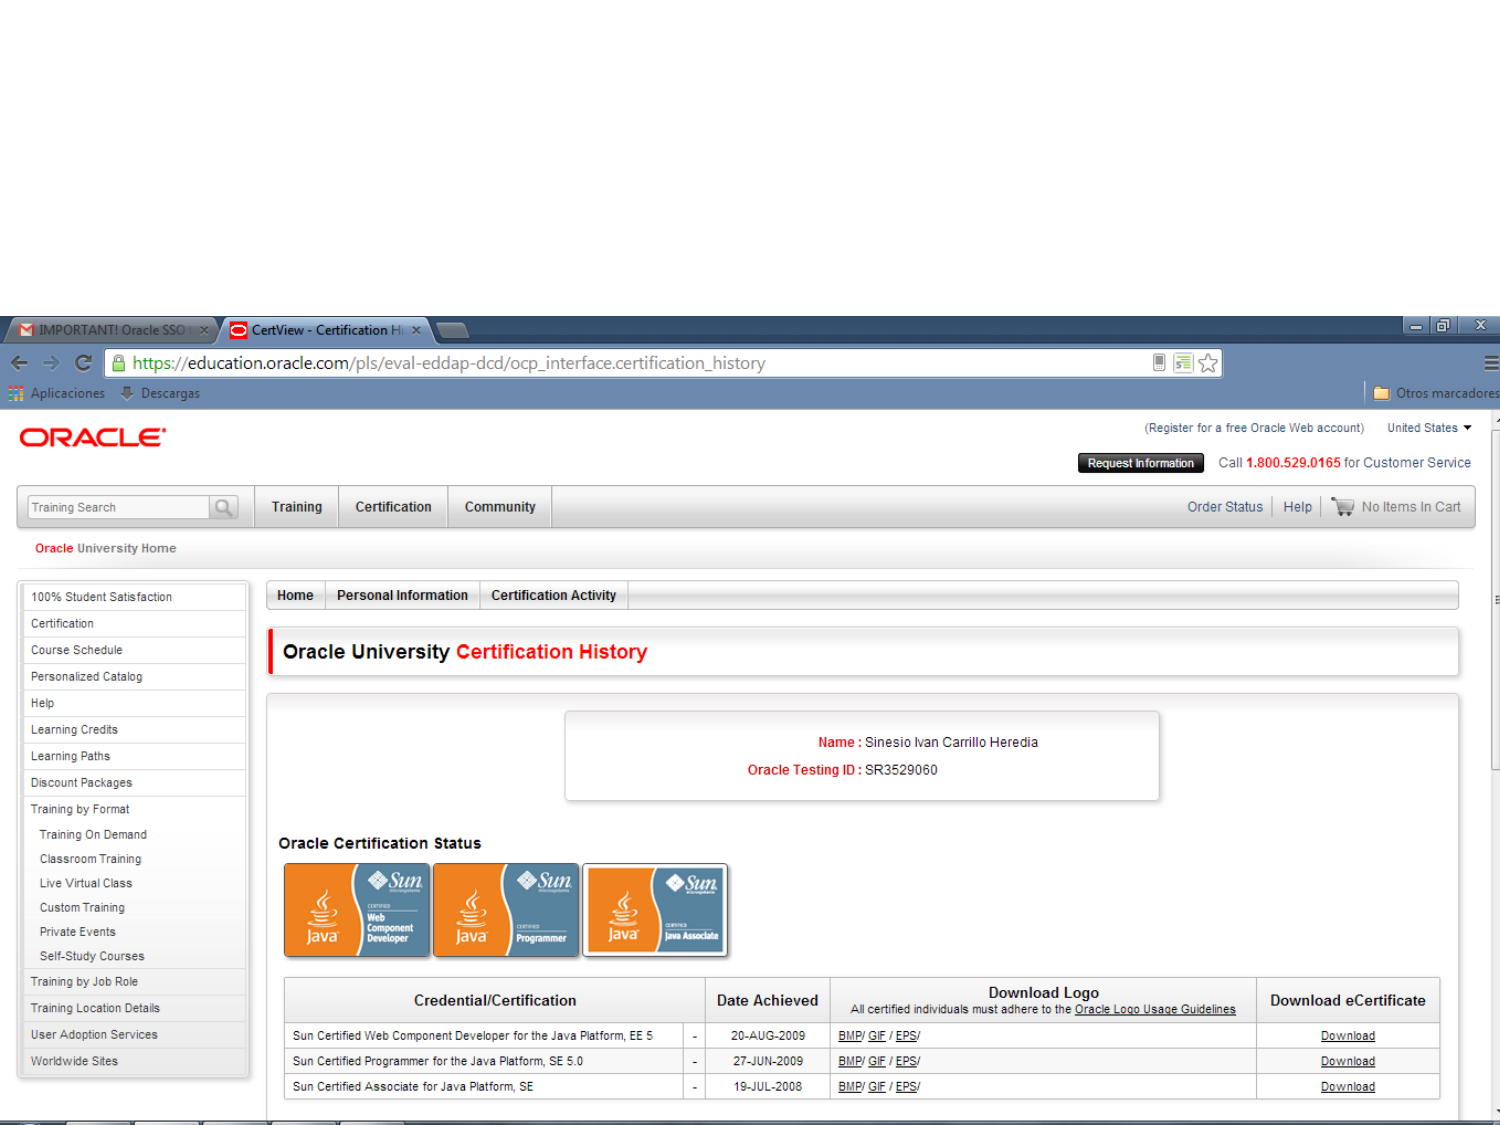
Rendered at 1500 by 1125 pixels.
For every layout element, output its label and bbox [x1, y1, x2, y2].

list [0, 316, 1500, 1125]
